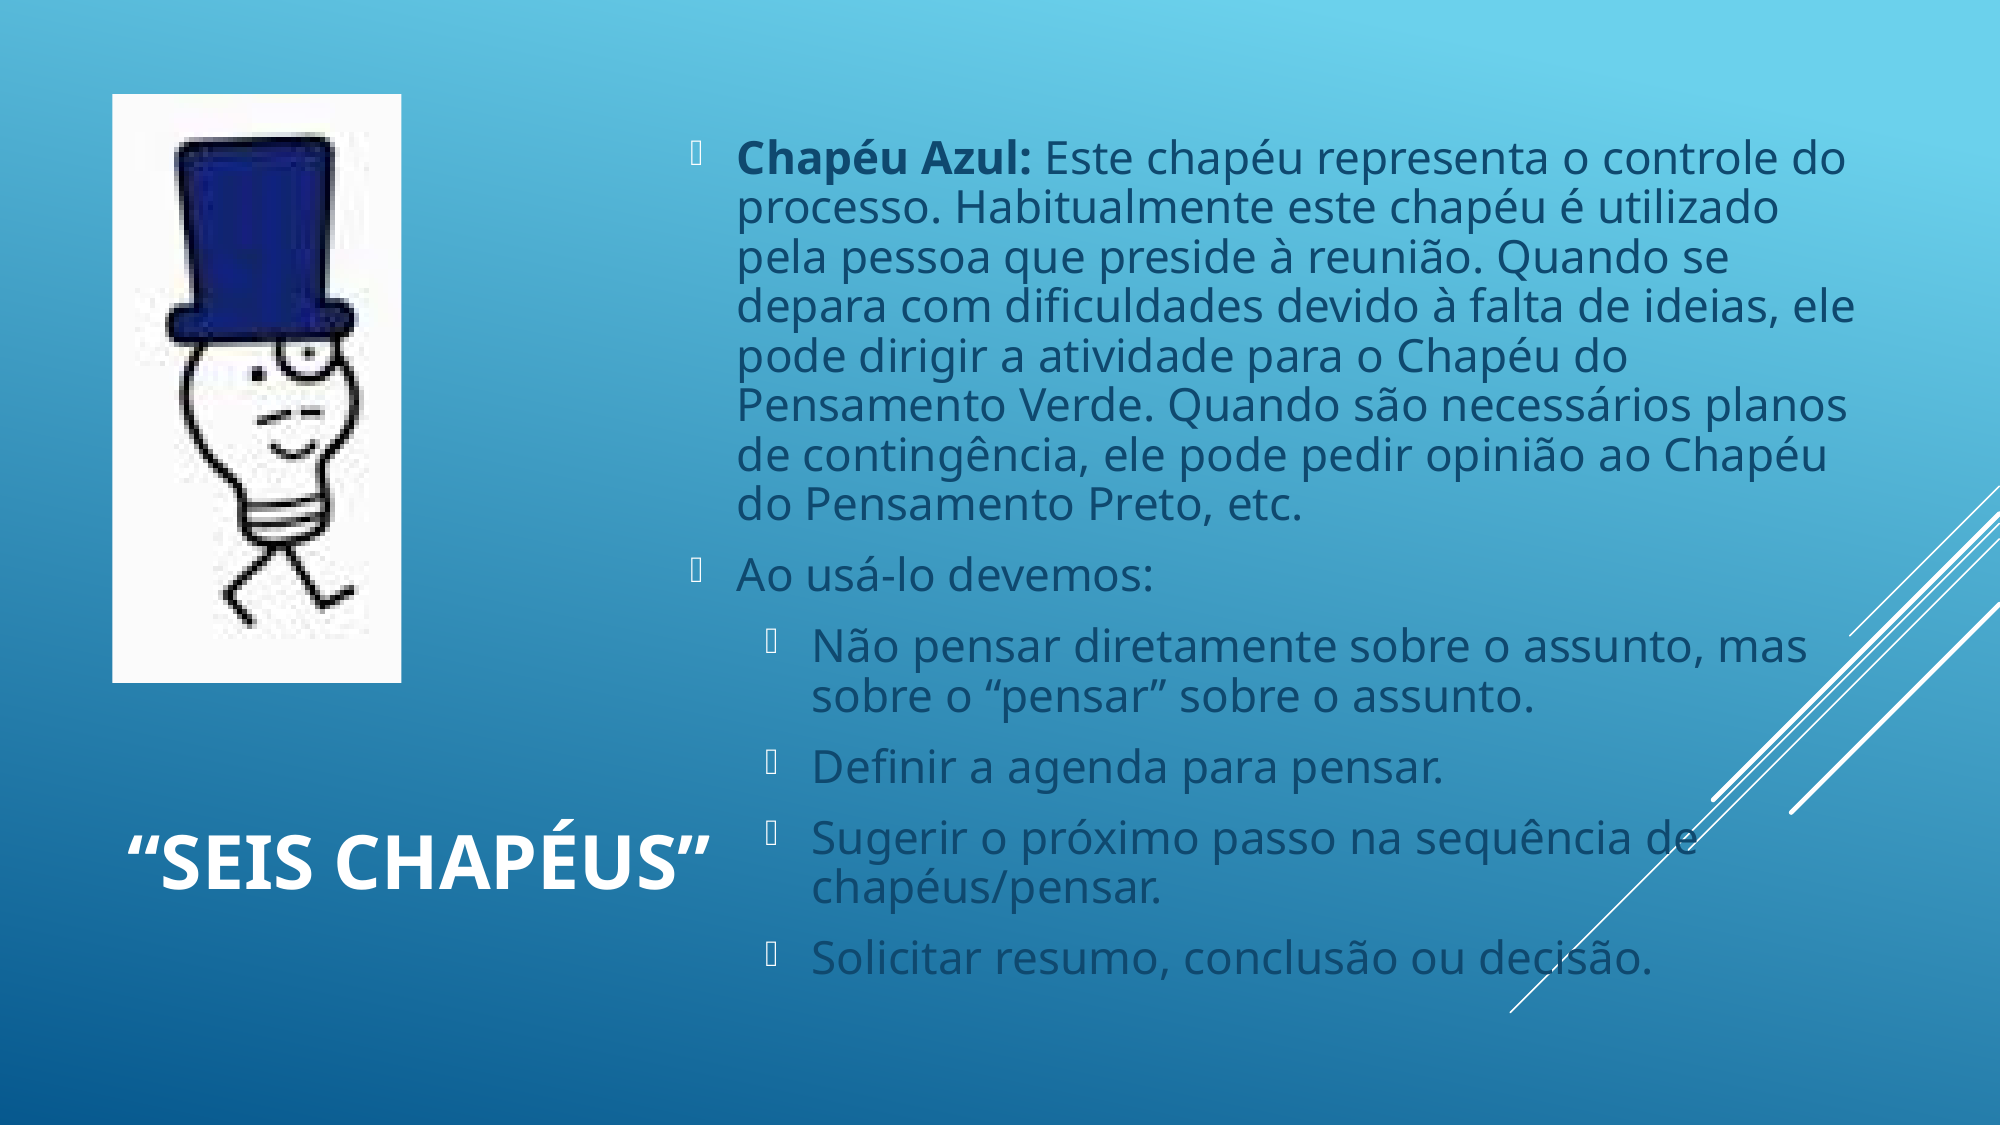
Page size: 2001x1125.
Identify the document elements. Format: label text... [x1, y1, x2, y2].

picture [111, 94, 402, 684]
list Chapéu Azul: Este chapéu representa o controle do processo. Habitualmente este chapéu é utilizado pela pessoa que preside à reunião. Quando se depara com dificuldades devido à falta de ideias, ele pode dirigir a atividade para o Chapéu do Pensamento Verde. Quando são necessários planos de contingência, ele pode pedir opinião ao Chapéu do Pensamento Preto, etc. Ao usá-lo devemos: Não pensar diretamente sobre o assunto, mas sobre o “pensar” sobre o assunto. Definir a agenda para pensar. Sugerir o próximo passo na sequência de chapéus/pensar. Solicitar resumo, conclusão ou decisão. [675, 334, 1888, 922]
title “Seis Chapéus” [112, 736, 1513, 984]
